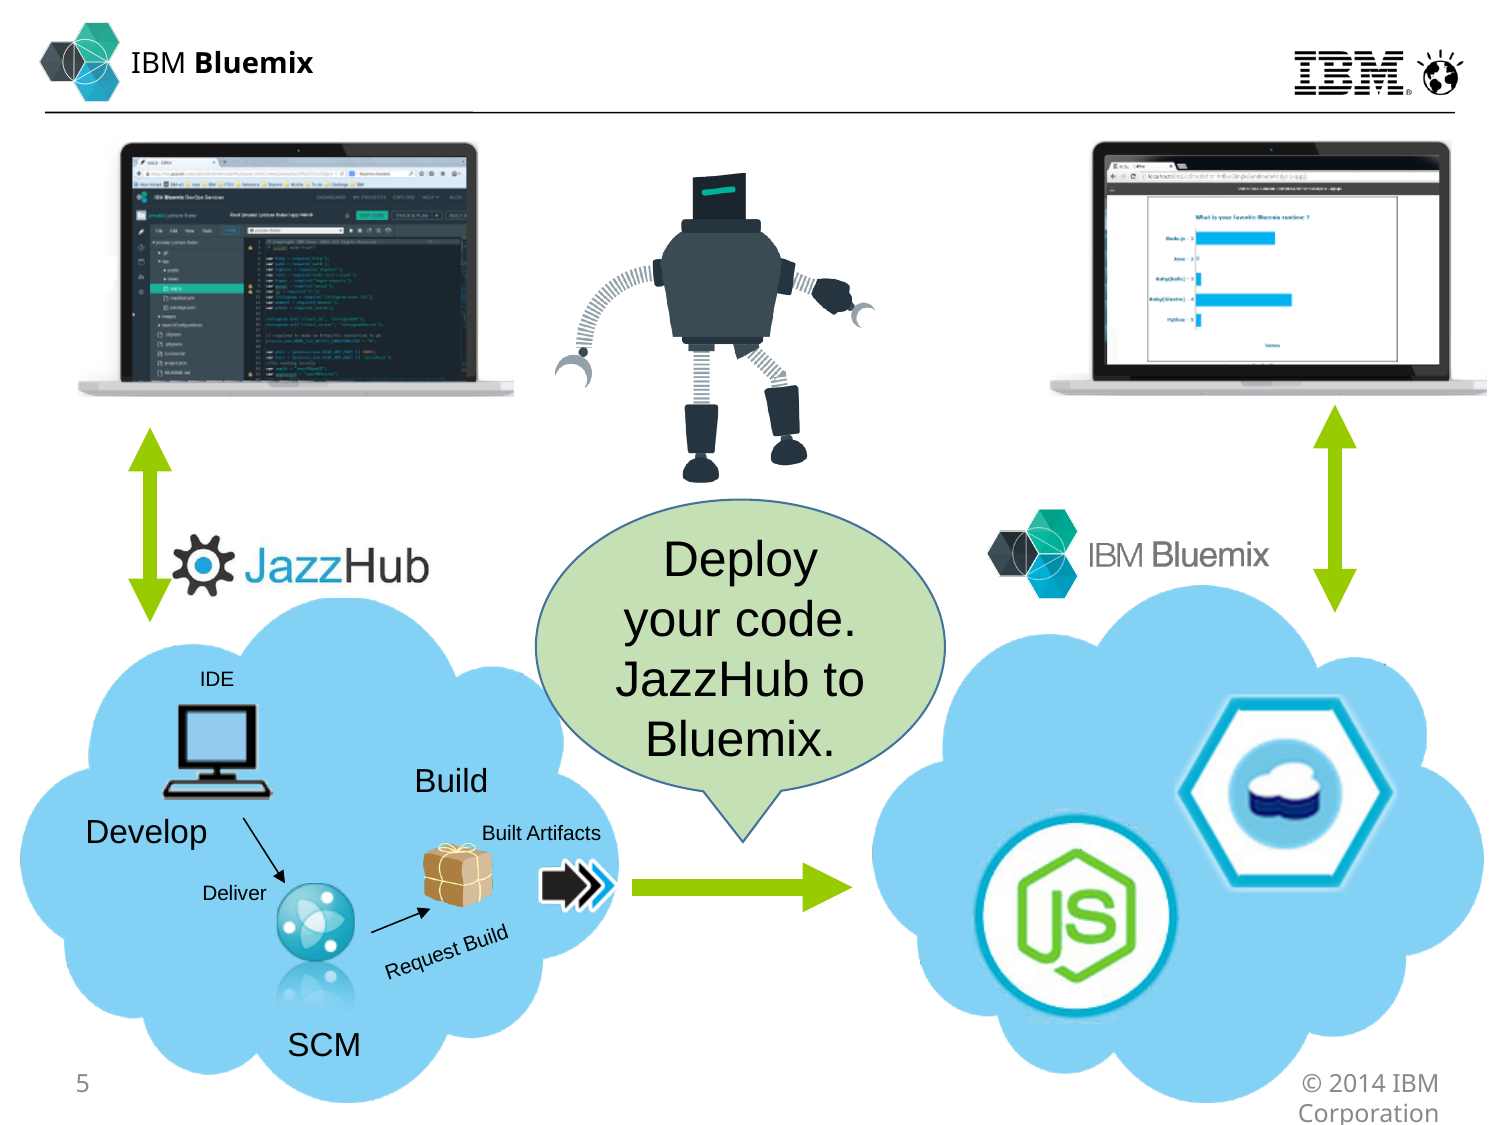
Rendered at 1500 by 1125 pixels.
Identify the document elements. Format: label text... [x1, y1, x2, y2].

picture [1278, 33, 1476, 109]
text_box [869, 508, 1486, 1103]
picture [39, 22, 120, 102]
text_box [18, 532, 622, 1103]
picture [554, 173, 875, 483]
picture [1042, 140, 1487, 396]
text_box Deploy your code. JazzHub to Bluemix. [610, 498, 869, 844]
picture [70, 141, 514, 397]
